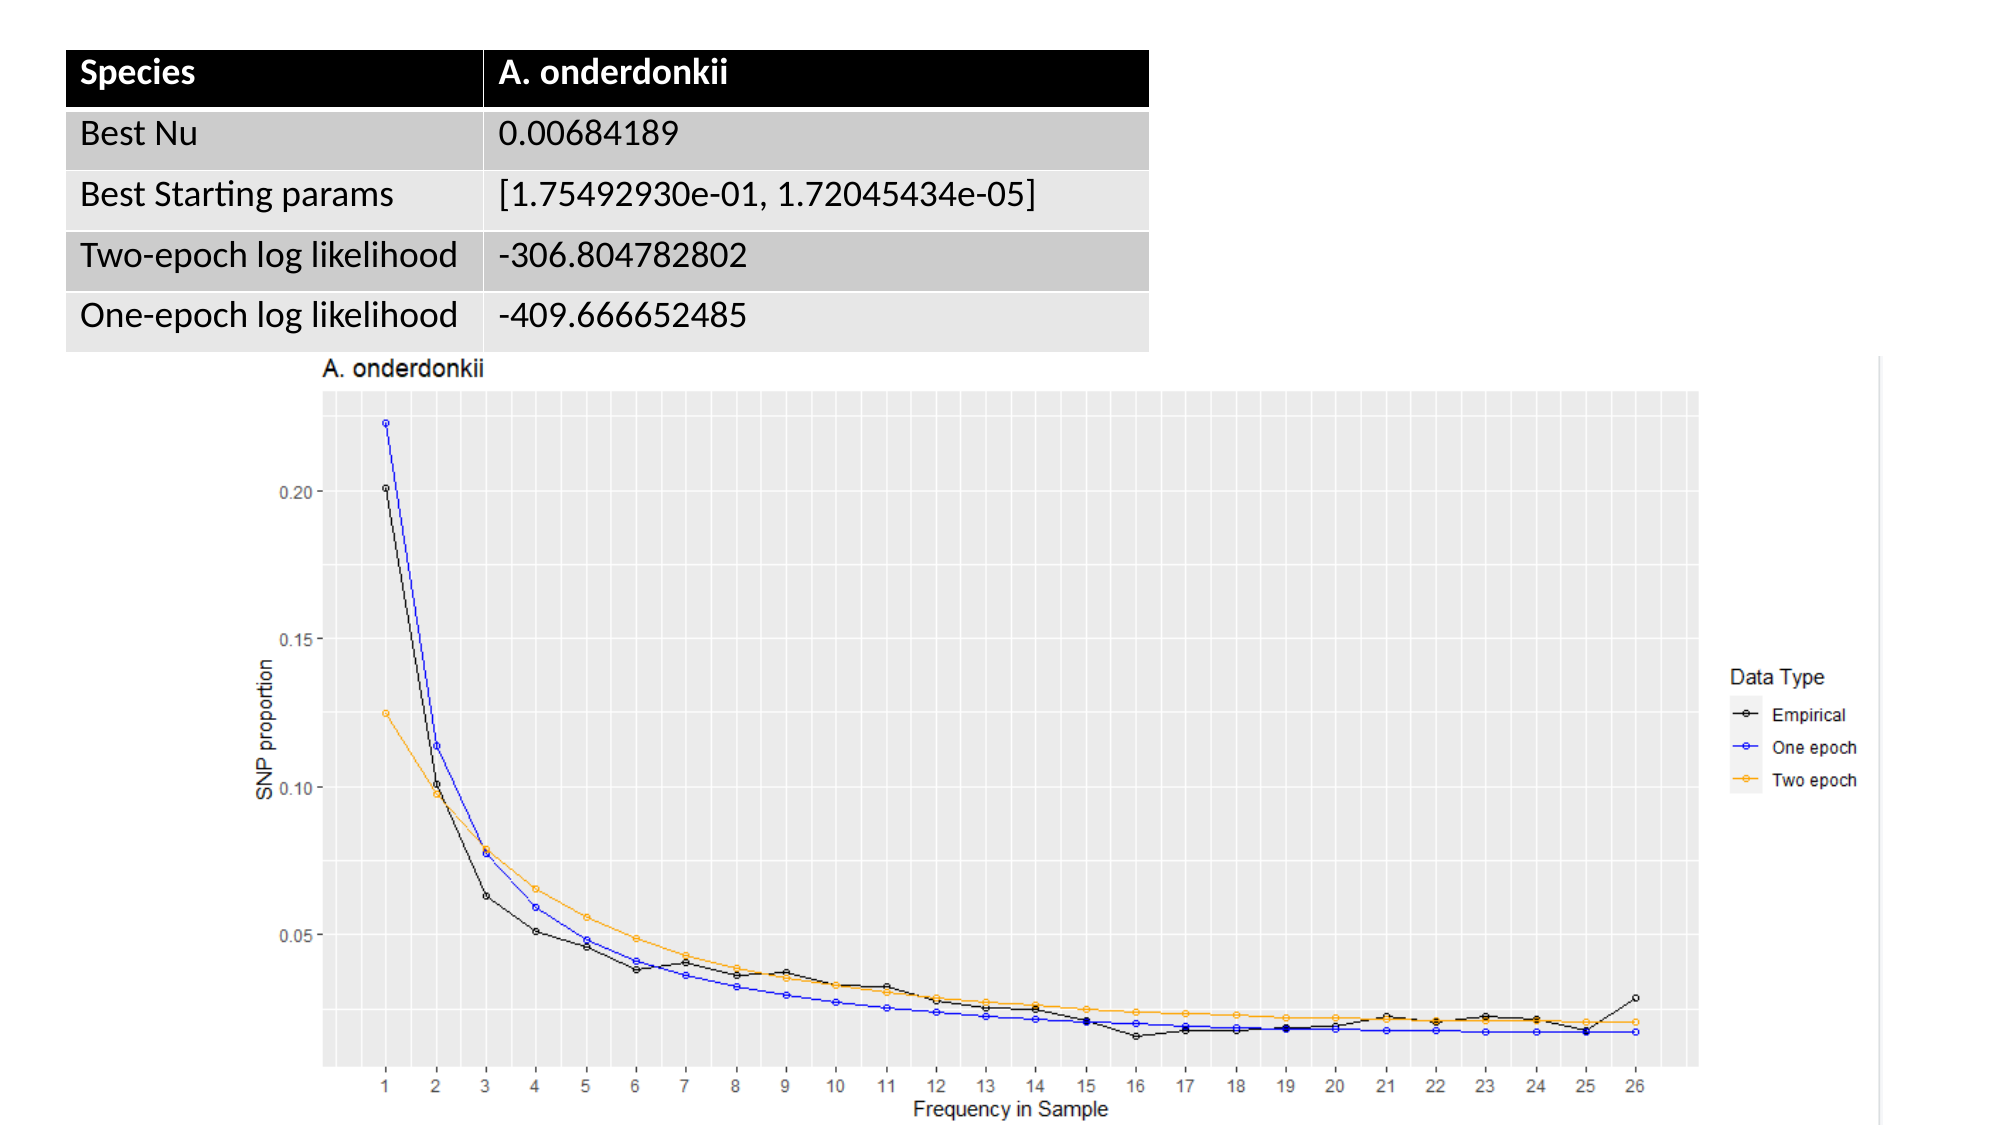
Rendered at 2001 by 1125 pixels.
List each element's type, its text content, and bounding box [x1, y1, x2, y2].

table_cell 0.00684189 [484, 112, 1149, 170]
table_header A. onderdonkii [484, 50, 1149, 107]
table_cell One-epoch log likelihood [66, 293, 483, 352]
table_cell -306.804782802 [484, 232, 1149, 291]
table_cell Two-epoch log likelihood [66, 232, 483, 291]
table_cell [1.75492930e-01, 1.72045434e-05] [484, 171, 1149, 230]
table_header Species [66, 50, 483, 107]
table_cell Best Starting params [66, 171, 483, 230]
table_cell -409.666652485 [484, 293, 1149, 352]
picture [248, 356, 1883, 1125]
table_cell Best Nu [66, 112, 483, 170]
